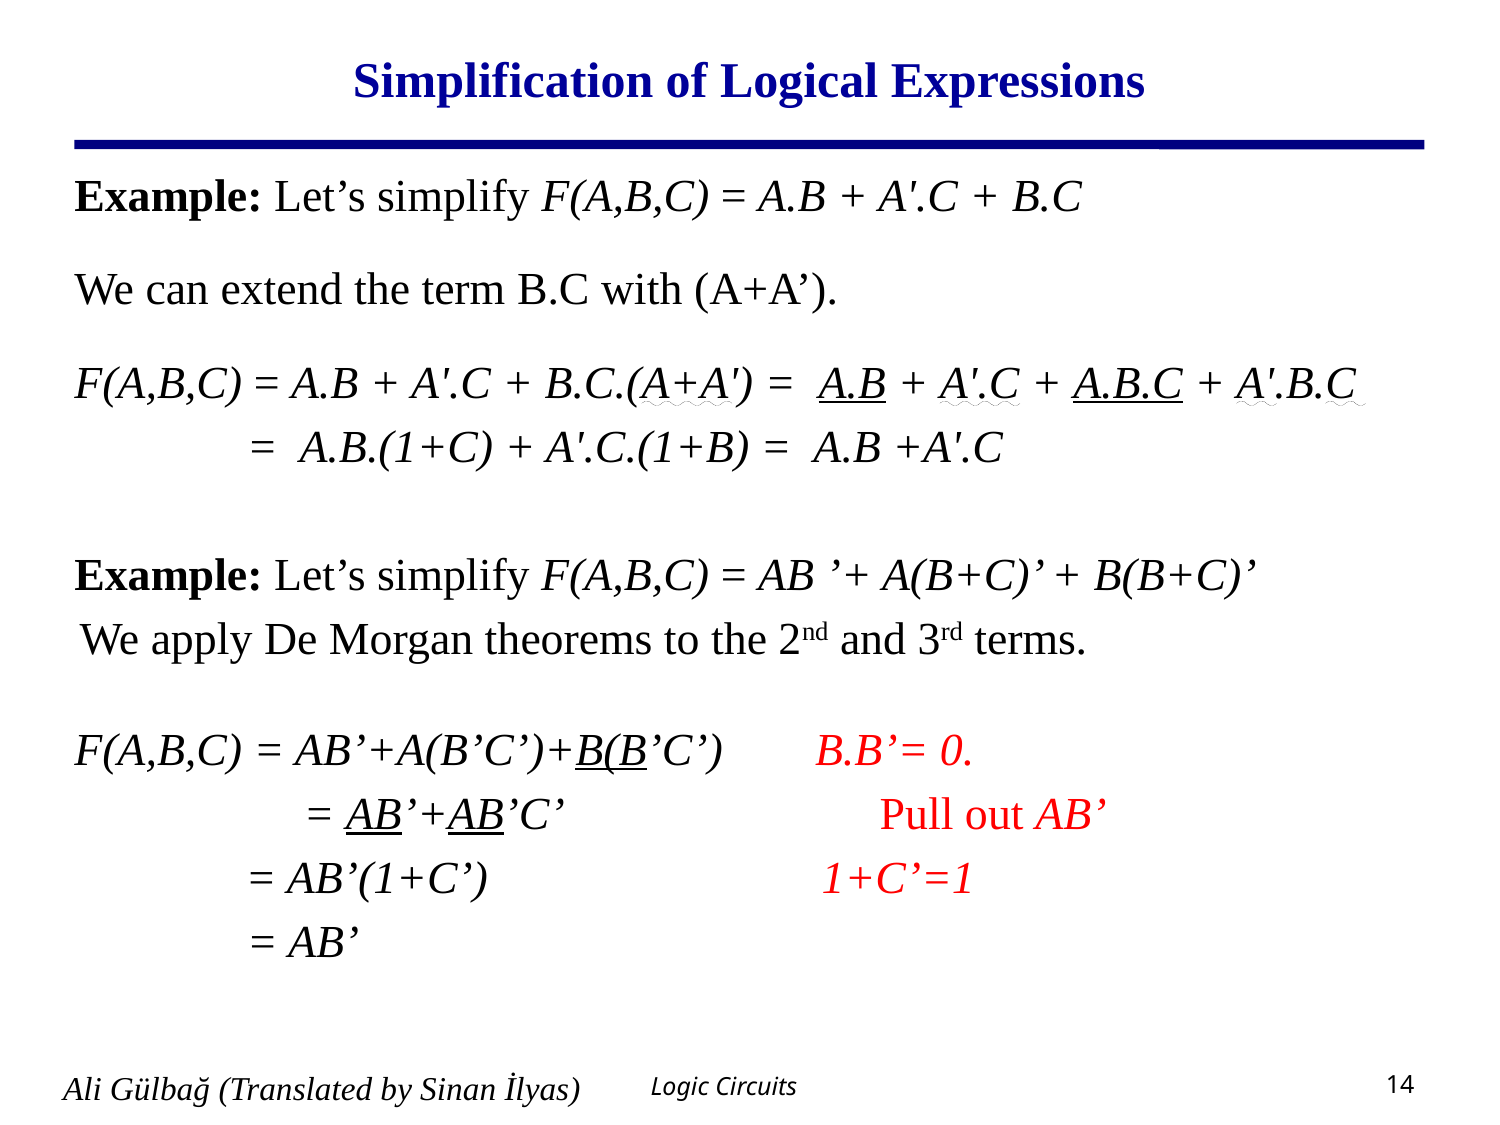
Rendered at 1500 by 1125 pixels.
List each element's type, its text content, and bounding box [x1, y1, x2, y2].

list Example: Let’s simplify F(A,B,C) = A.B + A'.C + B.C We can extend the term B.C with (A+A’). F(A,B,C) = A.B + A'.C + B.C.(A+A') = A.B + A'.C + A.B.C + A'.B.C = A.B.(1+C) + A'.C.(1+B) = A.B +A'.C Example: Let’s simplify F(A,B,C) = AB ’+ A(B+C)’ + B(B+C)’ We apply De Morgan theorems to the 2nd and 3rd terms. F(A,B,C) = AB’+A(B’C’)+B(B’C’) B.B’= 0. = AB’+AB’C’ Pull out AB’ = AB’(1+C’) 1+C’=1 = AB’ [59, 157, 1434, 992]
footer Logic Circuits [454, 1049, 993, 1125]
title Simplification of Logical Expressions [111, 12, 1388, 143]
